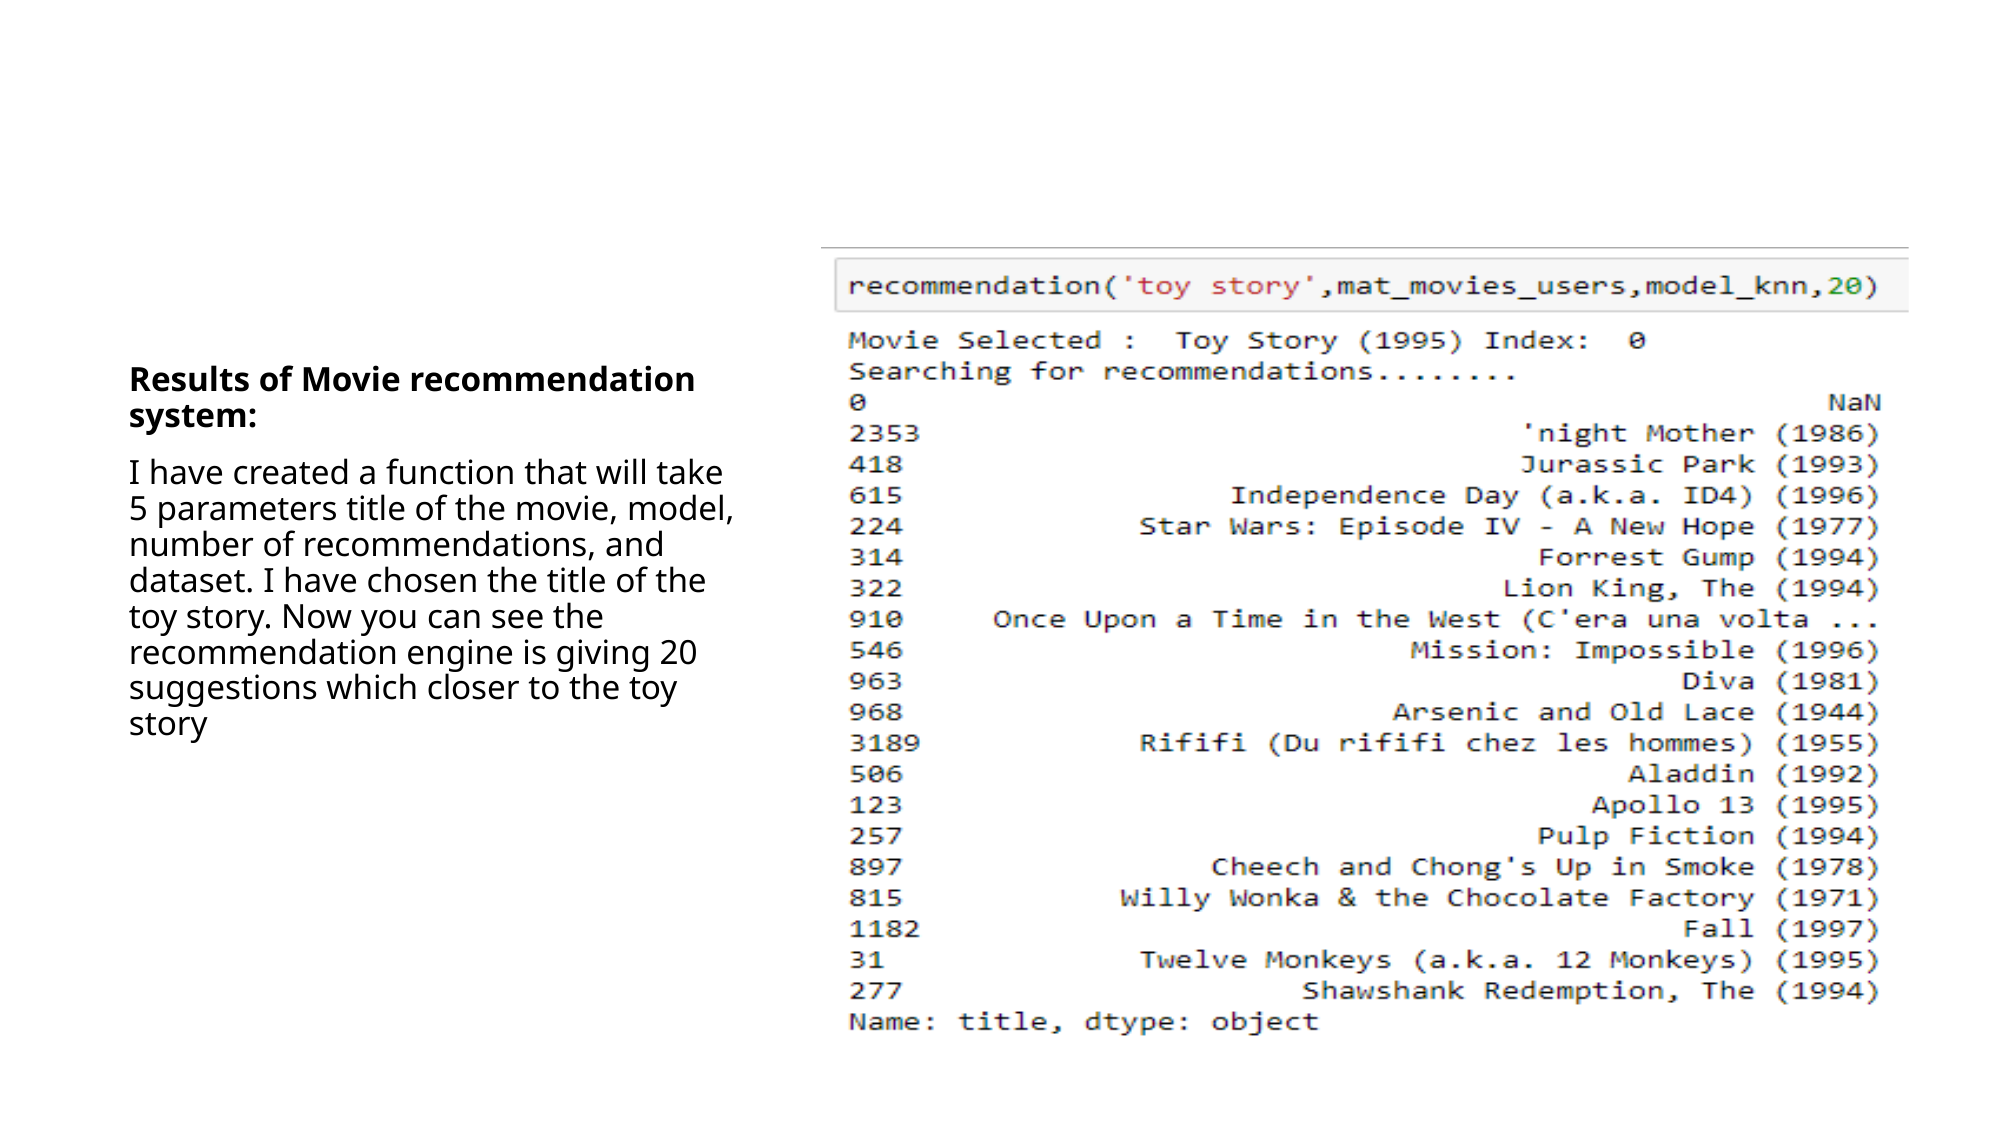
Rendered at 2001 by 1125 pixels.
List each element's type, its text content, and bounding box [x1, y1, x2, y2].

list Results of Movie recommendation system: I have created a function that will take 5 parameters title of the movie, model, number of recommendations, and dataset. I have chosen the title of the toy story. Now you can see the recommendation engine is giving 20 suggestions which closer to the toy story [113, 355, 759, 770]
text_box [820, 246, 1910, 1044]
